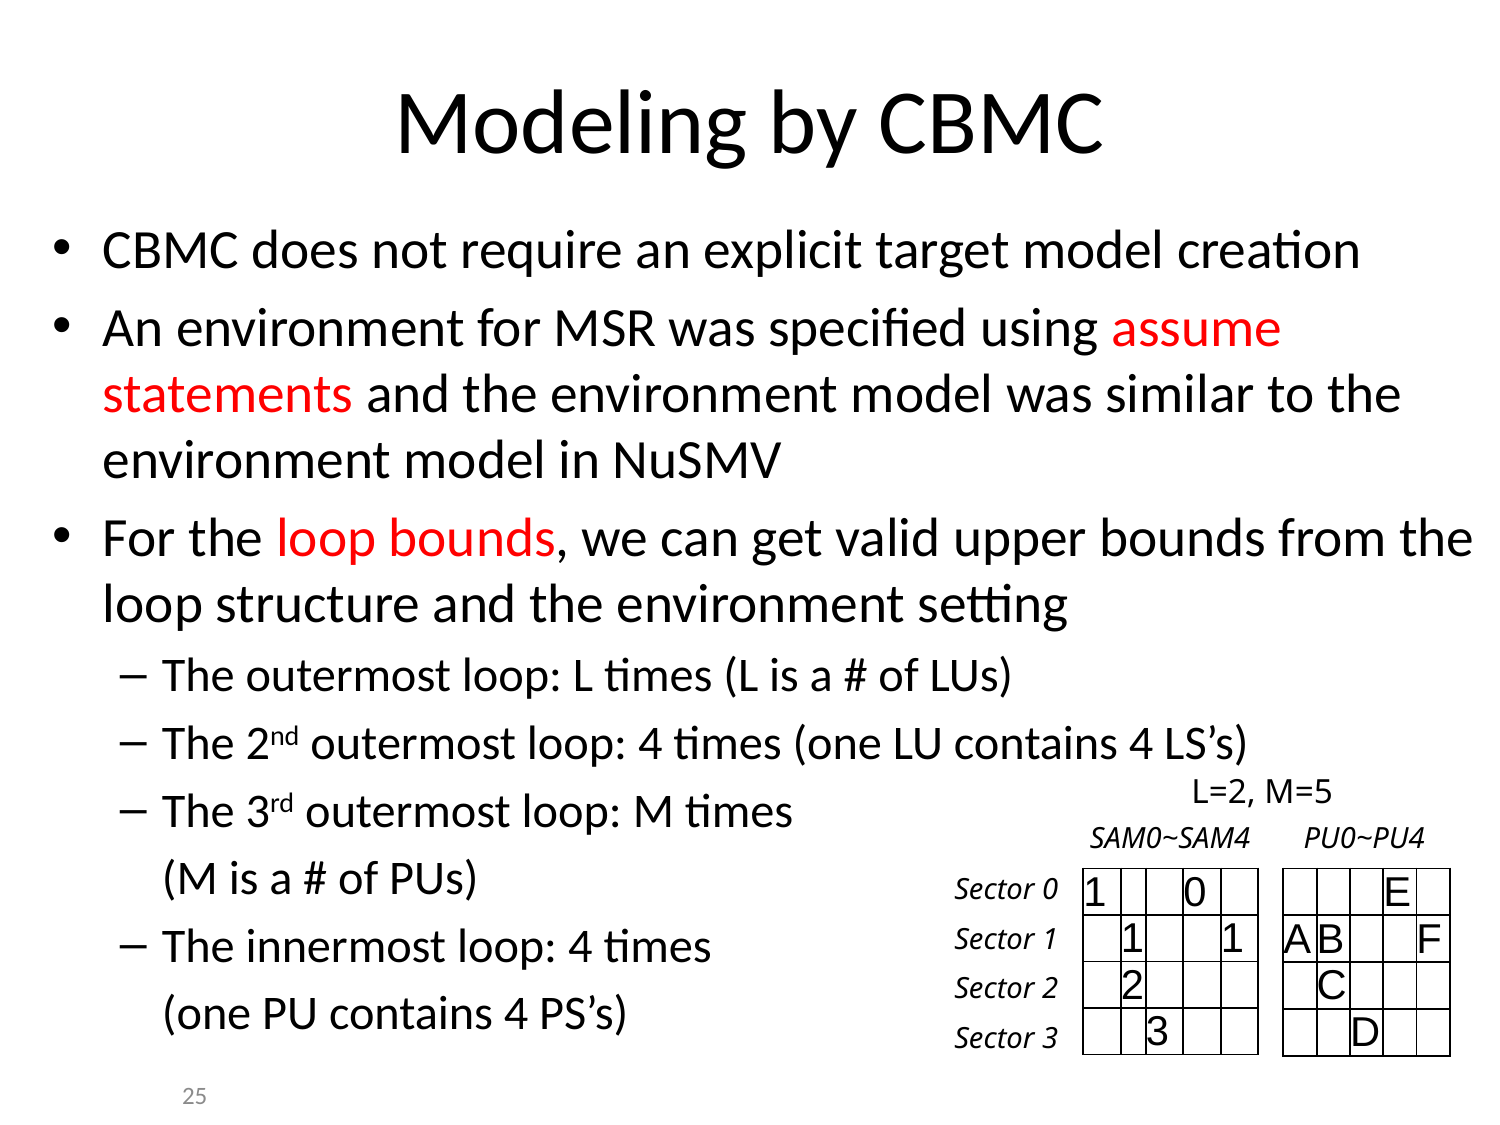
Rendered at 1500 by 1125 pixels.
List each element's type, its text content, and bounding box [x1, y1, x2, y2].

table_cell [1184, 962, 1220, 1007]
table_cell [1147, 962, 1182, 1007]
list CBMC does not require an explicit target model creation An environment for MSR was specified using assume statements and the environment model was similar to the environment model in NuSMV For the loop bounds, we can get valid upper bounds from the loop structure and the environment setting The outermost loop: L times (L is a # of LUs) The 2nd outermost loop: 4 times (one LU contains 4 LS’s) The 3rd outermost loop: M times (M is a # of PUs) The innermost loop: 4 times (one PU contains 4 PS’s) [37, 205, 1500, 1063]
slide_number 25 [75, 1065, 223, 1125]
table_cell B [1318, 916, 1349, 961]
table_cell [1147, 916, 1182, 961]
table_cell [1351, 916, 1382, 961]
text_box L=2, M=5 [1176, 762, 1348, 818]
table_cell [1284, 963, 1316, 1008]
table_header [1147, 869, 1182, 914]
table_cell D [1351, 1010, 1382, 1055]
table_header [1318, 869, 1349, 914]
table_cell [1318, 1010, 1349, 1055]
table_cell [1417, 1010, 1449, 1055]
table_cell [1384, 963, 1416, 1008]
table_cell [1084, 916, 1120, 961]
table_cell [1284, 1010, 1316, 1055]
table_cell [1222, 1009, 1257, 1054]
table_cell A [1284, 916, 1316, 961]
table_cell [1417, 963, 1449, 1008]
table_cell [1222, 962, 1257, 1007]
table_cell [1184, 916, 1220, 961]
text_box SAM0~SAM4 [1075, 812, 1266, 863]
table_header 1 [1084, 869, 1120, 914]
table_cell 2 [1122, 962, 1145, 1007]
text_box Sector 0 Sector 1 Sector 2 Sector 3 [939, 863, 1074, 1062]
table_cell 1 [1122, 916, 1145, 961]
table_cell 3 [1147, 1009, 1182, 1054]
table_cell [1184, 1009, 1220, 1054]
table_cell [1084, 962, 1120, 1007]
table_header [1351, 869, 1382, 914]
table_header [1417, 869, 1449, 914]
table_header [1122, 869, 1145, 914]
table_header 0 [1184, 869, 1220, 914]
table_cell [1122, 1009, 1145, 1054]
table_cell C [1318, 963, 1349, 1008]
table_header [1222, 869, 1257, 914]
table_cell [1384, 916, 1416, 961]
table_cell [1084, 1009, 1120, 1054]
table_cell [1351, 963, 1382, 1008]
table_header E [1384, 869, 1416, 914]
table_cell F [1417, 916, 1449, 961]
table_header [1284, 869, 1316, 914]
title Modeling by CBMC [75, 23, 1425, 205]
table_cell [1384, 1010, 1416, 1055]
text_box PU0~PU4 [1288, 812, 1440, 863]
table_cell 1 [1222, 916, 1257, 961]
